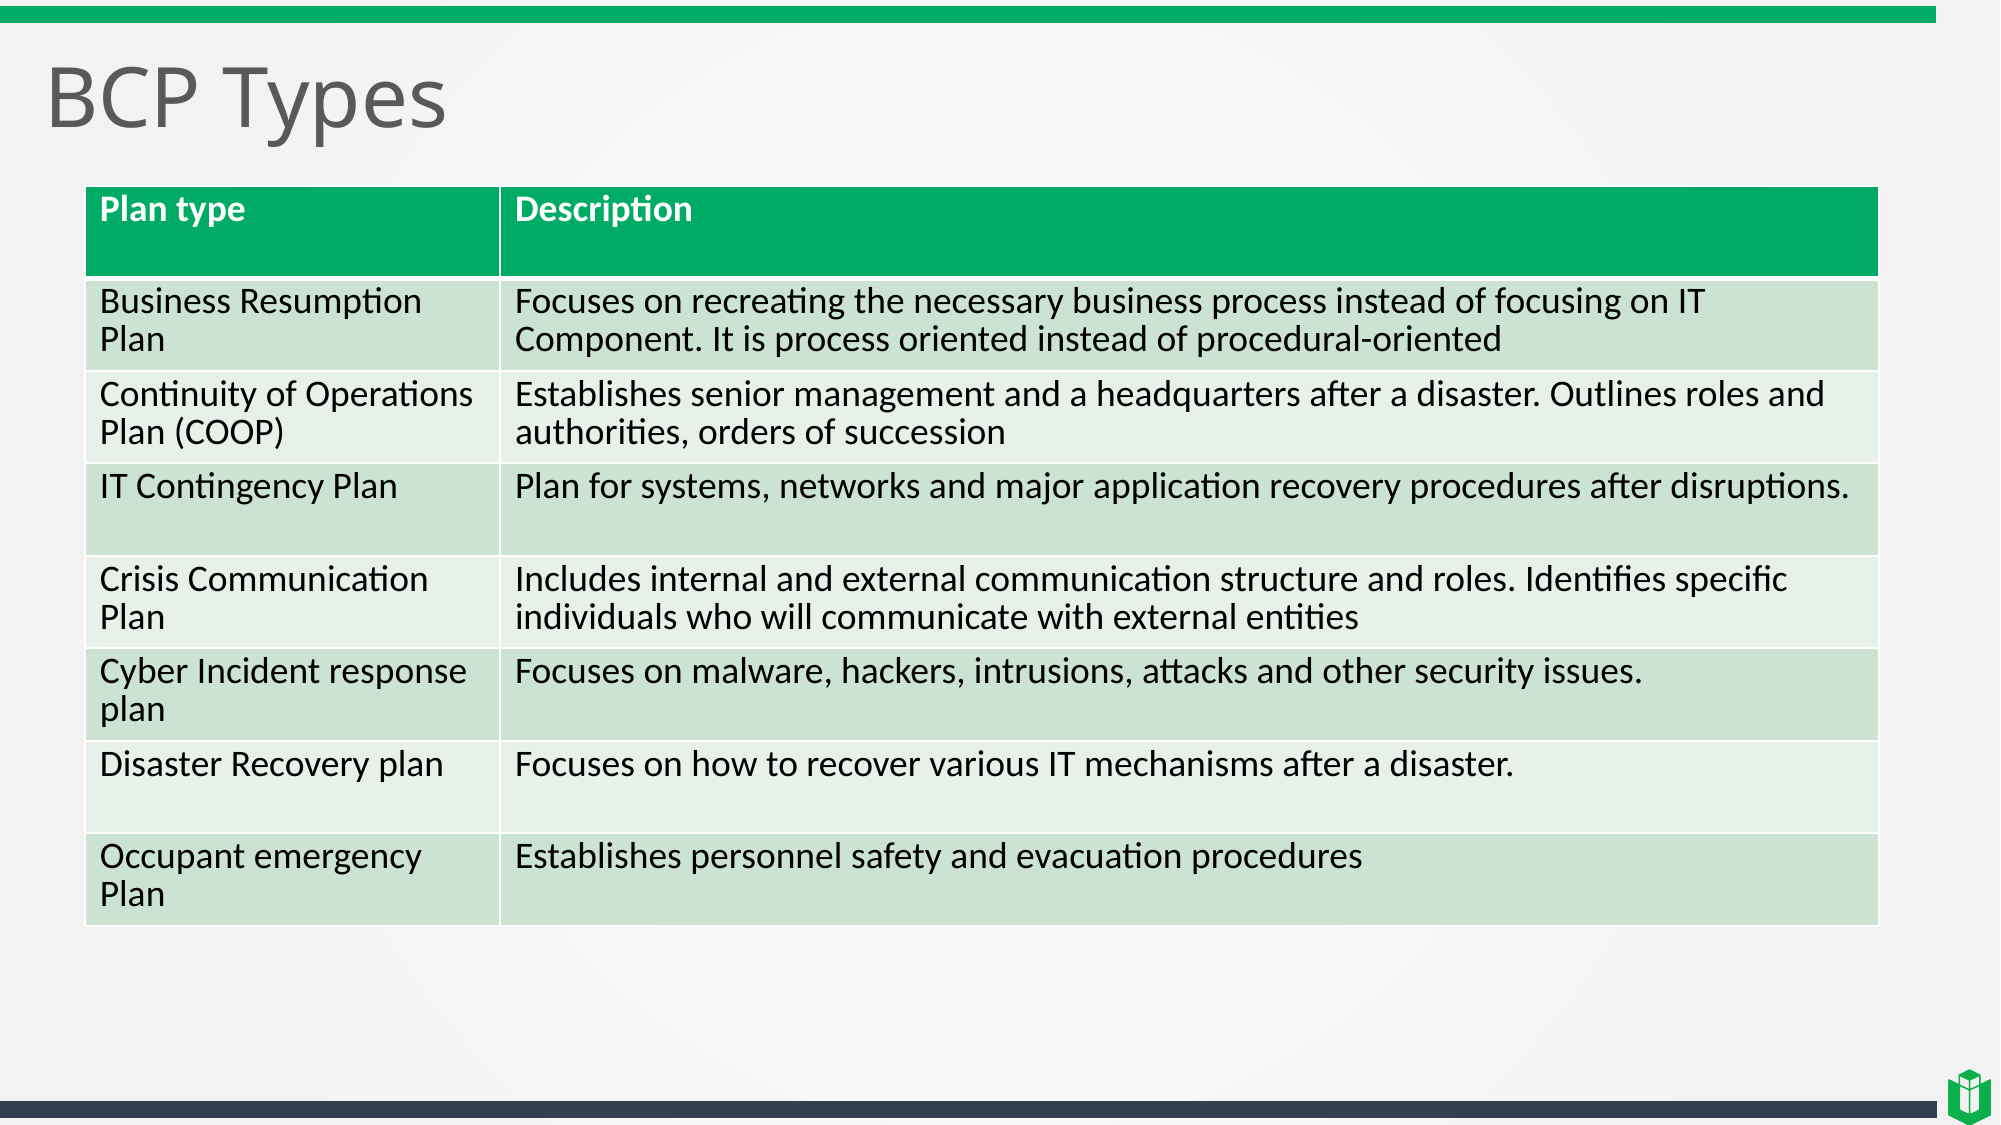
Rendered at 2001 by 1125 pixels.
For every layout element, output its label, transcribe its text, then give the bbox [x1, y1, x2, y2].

table_cell Disaster Recovery plan [86, 742, 499, 832]
table_cell Crisis Communication Plan [86, 557, 499, 647]
table_cell Focuses on recreating the necessary business process instead of focusing on IT Component. It is process oriented instead of procedural-oriented [501, 281, 1878, 370]
table_header Description [501, 187, 1878, 276]
table_cell Cyber Incident response plan [86, 649, 499, 740]
table_cell Business Resumption Plan [86, 281, 499, 370]
table_cell Focuses on malware, hackers, intrusions, attacks and other security issues. [501, 649, 1878, 740]
picture [1945, 1068, 1992, 1125]
title BCP Types [29, 40, 1785, 161]
table_cell Includes internal and external communication structure and roles. Identifies specific individuals who will communicate with external entities [501, 557, 1878, 647]
table_cell Establishes senior management and a headquarters after a disaster. Outlines roles and authorities, orders of succession [501, 372, 1878, 462]
table_cell Occupant emergency Plan [86, 834, 499, 925]
table_cell Establishes personnel safety and evacuation procedures [501, 834, 1878, 925]
table_cell Continuity of Operations Plan (COOP) [86, 372, 499, 462]
table_cell Plan for systems, networks and major application recovery procedures after disruptions. [501, 464, 1878, 555]
table_cell Focuses on how to recover various IT mechanisms after a disaster. [501, 742, 1878, 832]
table_cell IT Contingency Plan [86, 464, 499, 555]
table_header Plan type [86, 187, 499, 276]
